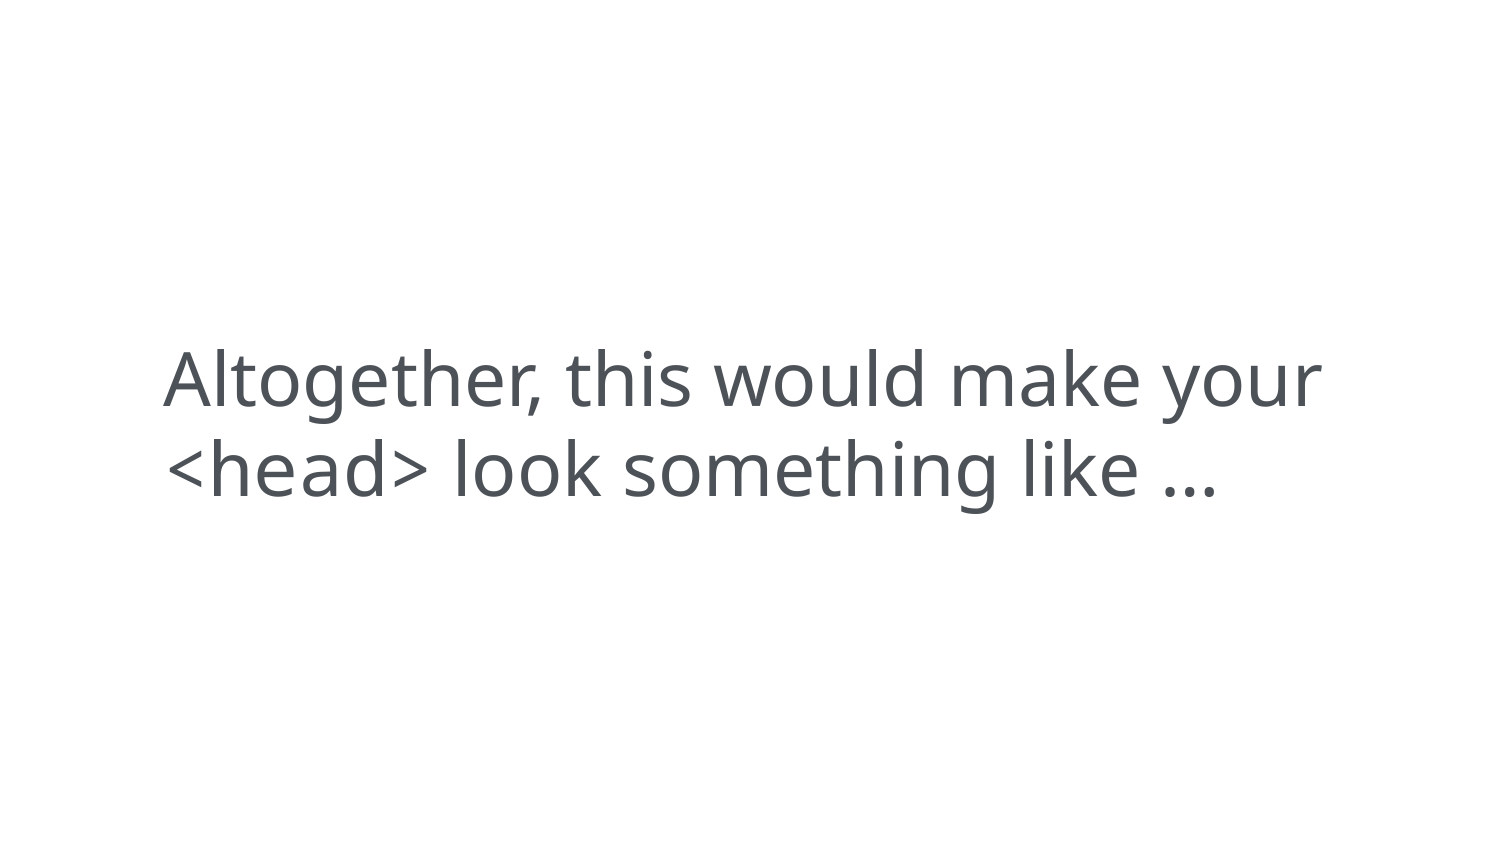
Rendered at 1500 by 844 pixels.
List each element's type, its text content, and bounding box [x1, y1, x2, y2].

text_box Altogether, this would make your <head> look something like … [148, 190, 1352, 654]
